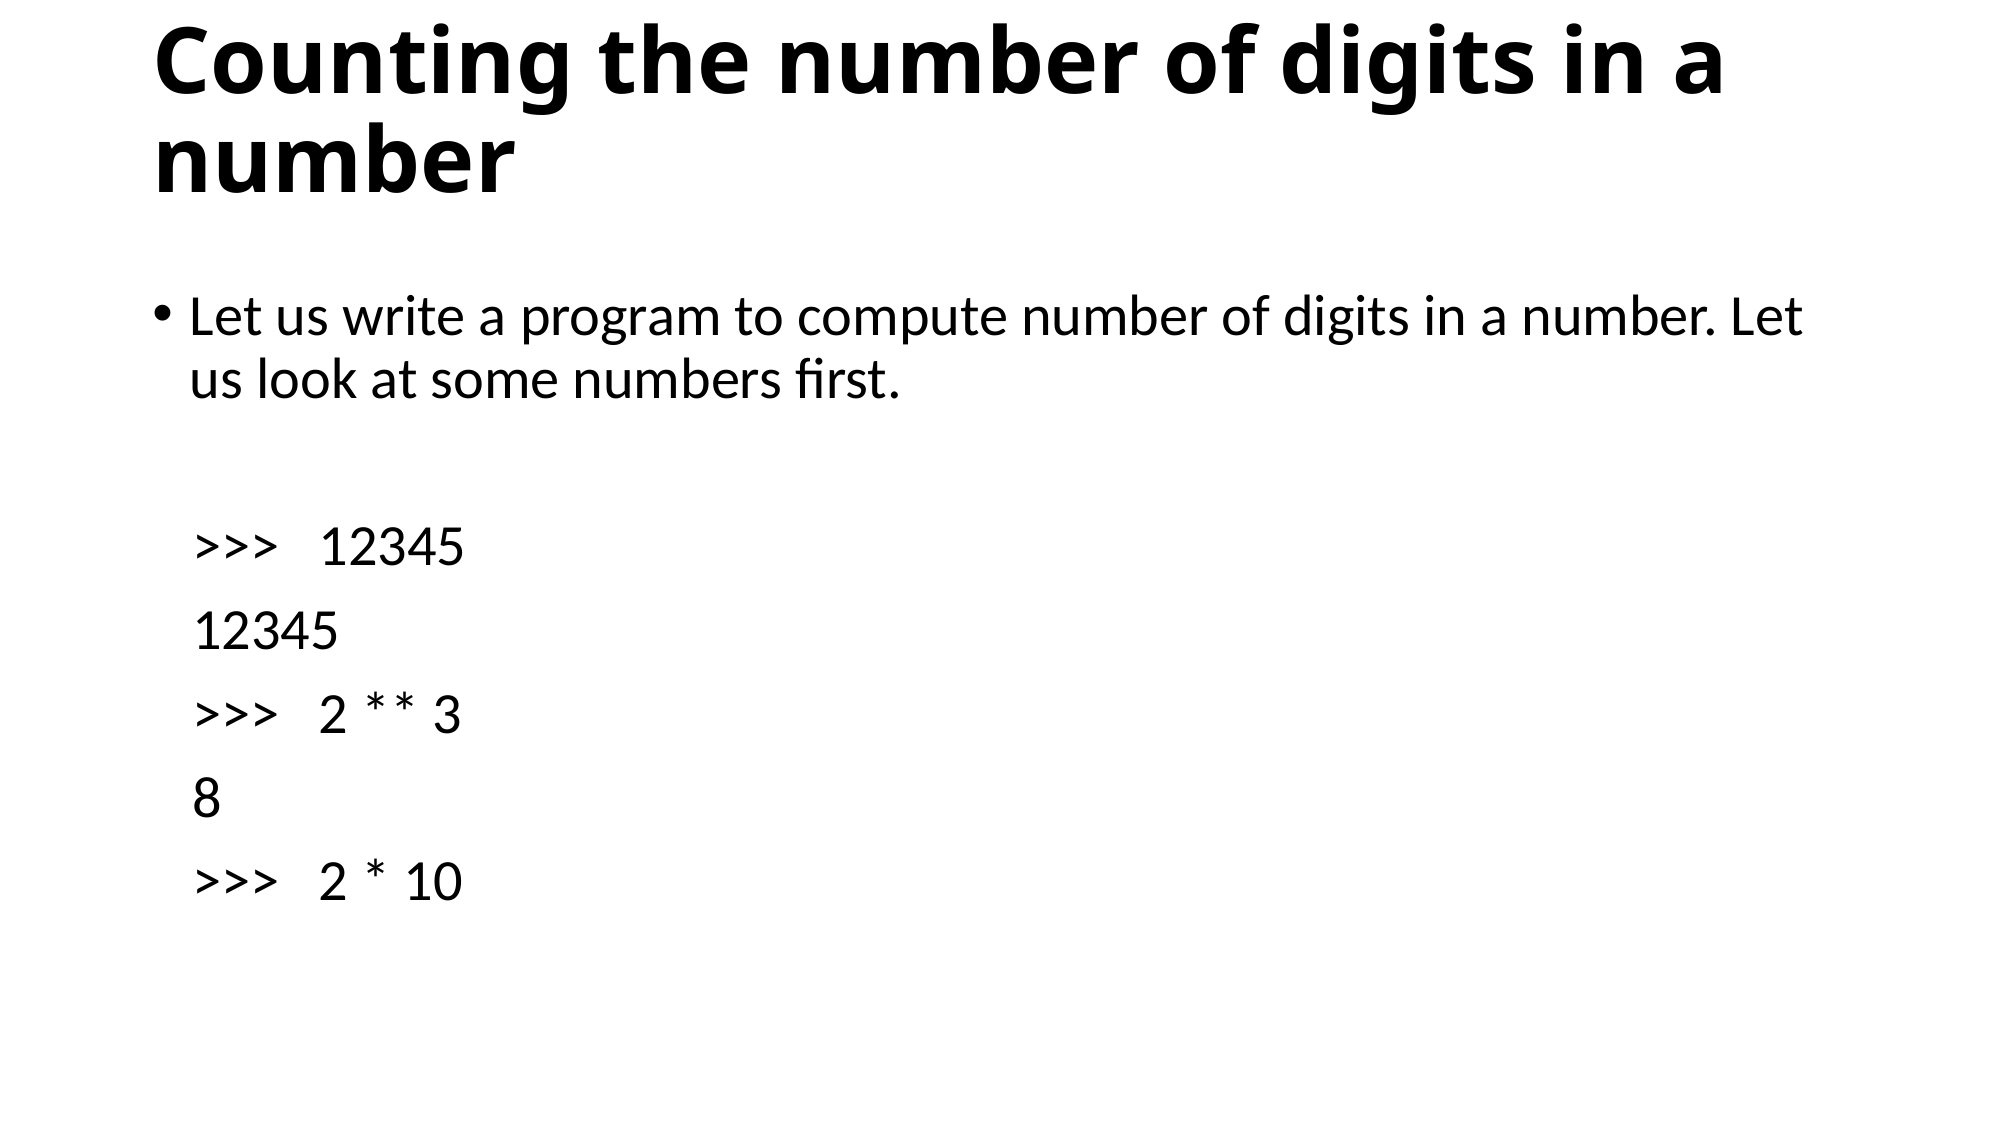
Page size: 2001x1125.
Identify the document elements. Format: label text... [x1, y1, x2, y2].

title Counting the number of digits in a number [137, 59, 1863, 277]
list Let us write a program to compute number of digits in a number. Let us look at some numbers first. >>> 12345 12345 >>> 2 ** 3 8 >>> 2 * 10 [137, 277, 1863, 1014]
